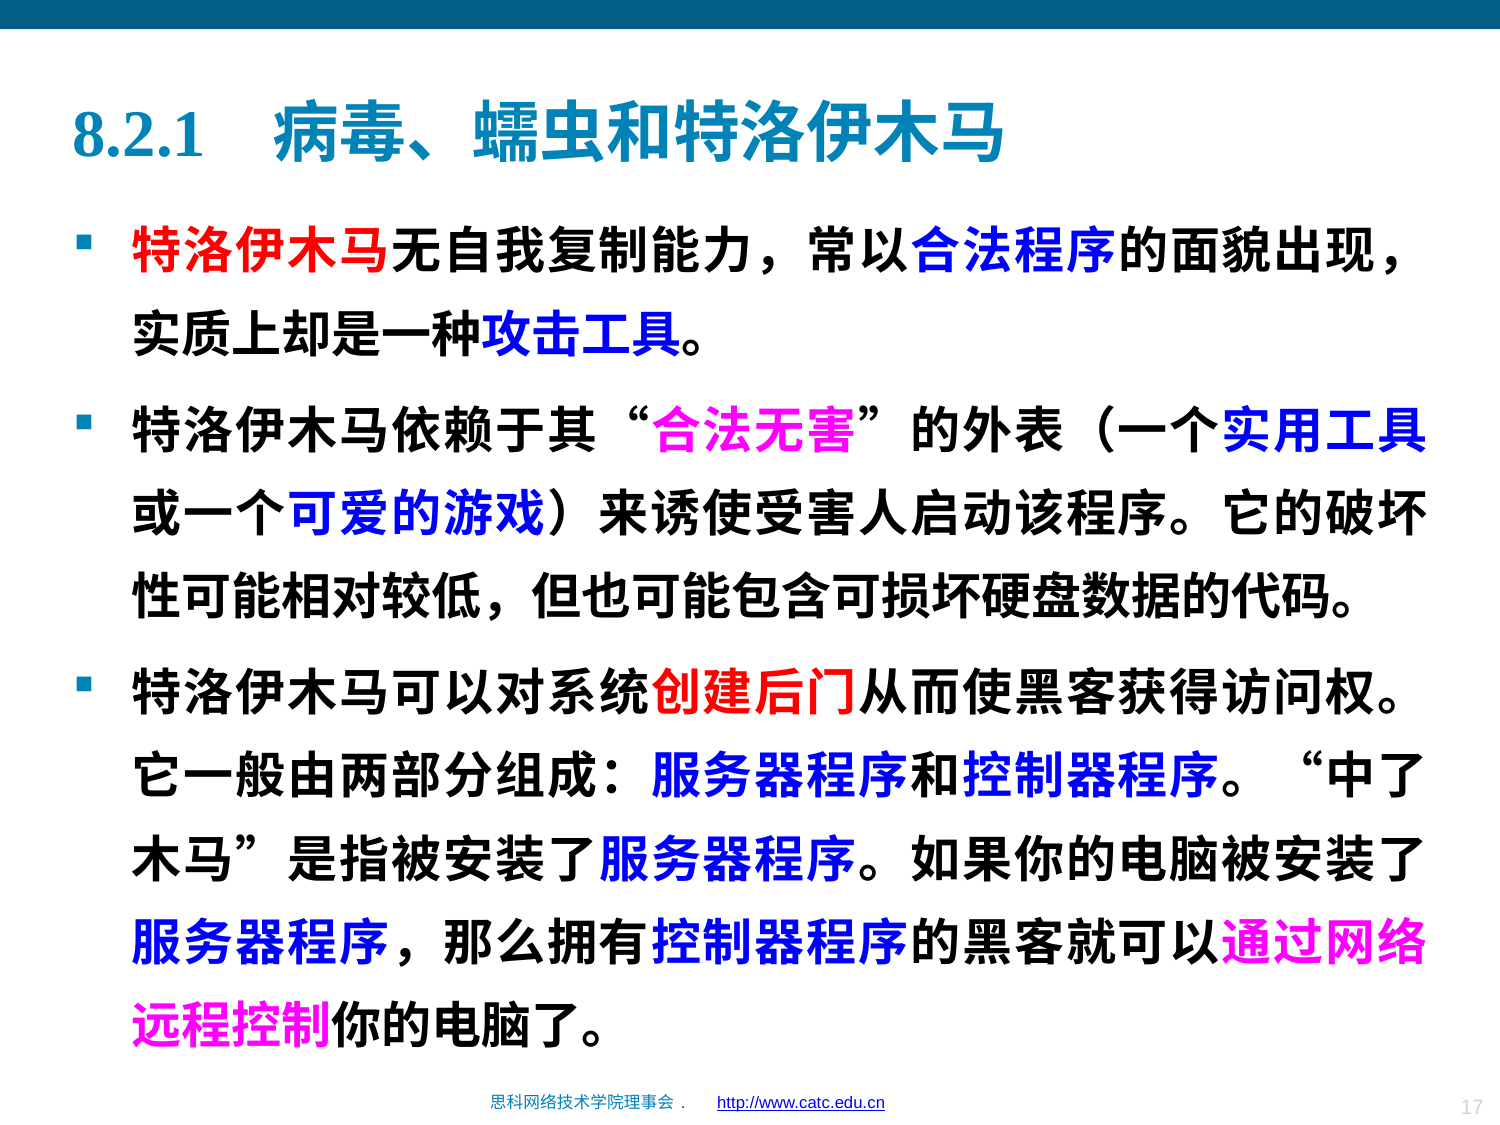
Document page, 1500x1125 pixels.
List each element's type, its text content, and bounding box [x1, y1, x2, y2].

picture [546, 1102, 556, 1109]
title 8.2.1 病毒、蠕虫和特洛伊木马 [59, 0, 1359, 177]
picture [608, 1095, 621, 1109]
picture [642, 1101, 656, 1108]
picture [491, 1095, 497, 1102]
list 特洛伊木马无自我复制能力，常以合法程序的面貌出现，实质上却是一种攻击工具。 特洛伊木马依赖于其“合法无害”的外表（一个实用工具或一个可爱的游戏）来诱使受害人启动该程序。它的破坏性可能相对较低，但也可能包含可损坏硬盘数据的代码。 特洛伊木马可以对系统创建后门从而使黑客获得访问权。它一般由两部分组成：服务器程序和控制器程序。“中了木马”是指被安装了服务器程序。如果你的电脑被安装了服务器程序，那么拥有控制器程序的黑客就可以通过网络远程控制你的电脑了。 [59, 188, 1441, 1061]
